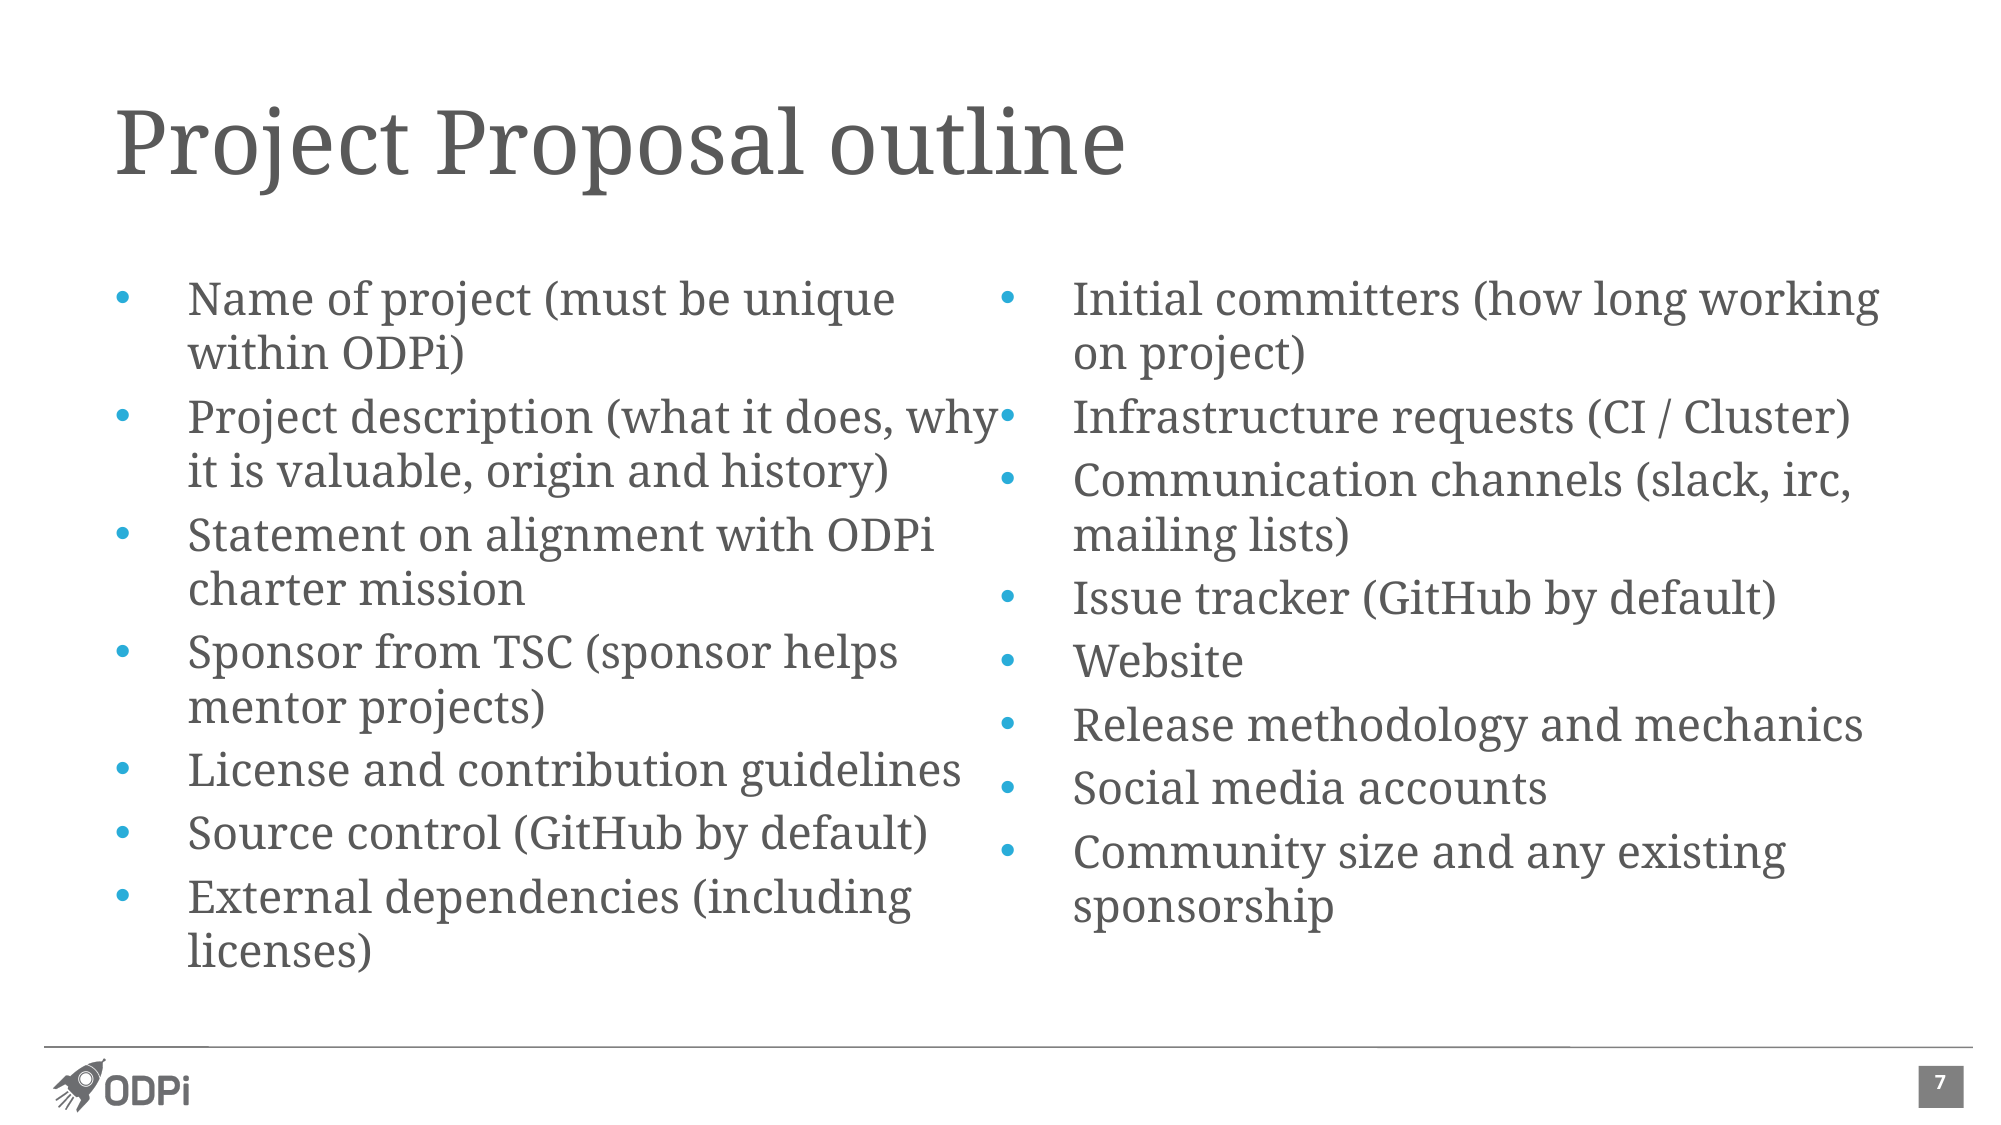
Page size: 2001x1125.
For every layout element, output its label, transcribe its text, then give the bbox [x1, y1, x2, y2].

list Name of project (must be unique within ODPi) Project description (what it does, why it is valuable, origin and history) Statement on alignment with ODPi charter mission Sponsor from TSC (sponsor helps mentor projects) License and contribution guidelines Source control (GitHub by default) External dependencies (including licenses) Initial committers (how long working on project) Infrastructure requests (CI / Cluster) Communication channels (slack, irc, mailing lists) Issue tracker (GitHub by default) Website Release methodology and mechanics Social media accounts Community size and any existing sponsorship [99, 262, 1900, 1005]
title Project Proposal outline [99, 45, 1900, 233]
picture [44, 1055, 199, 1116]
